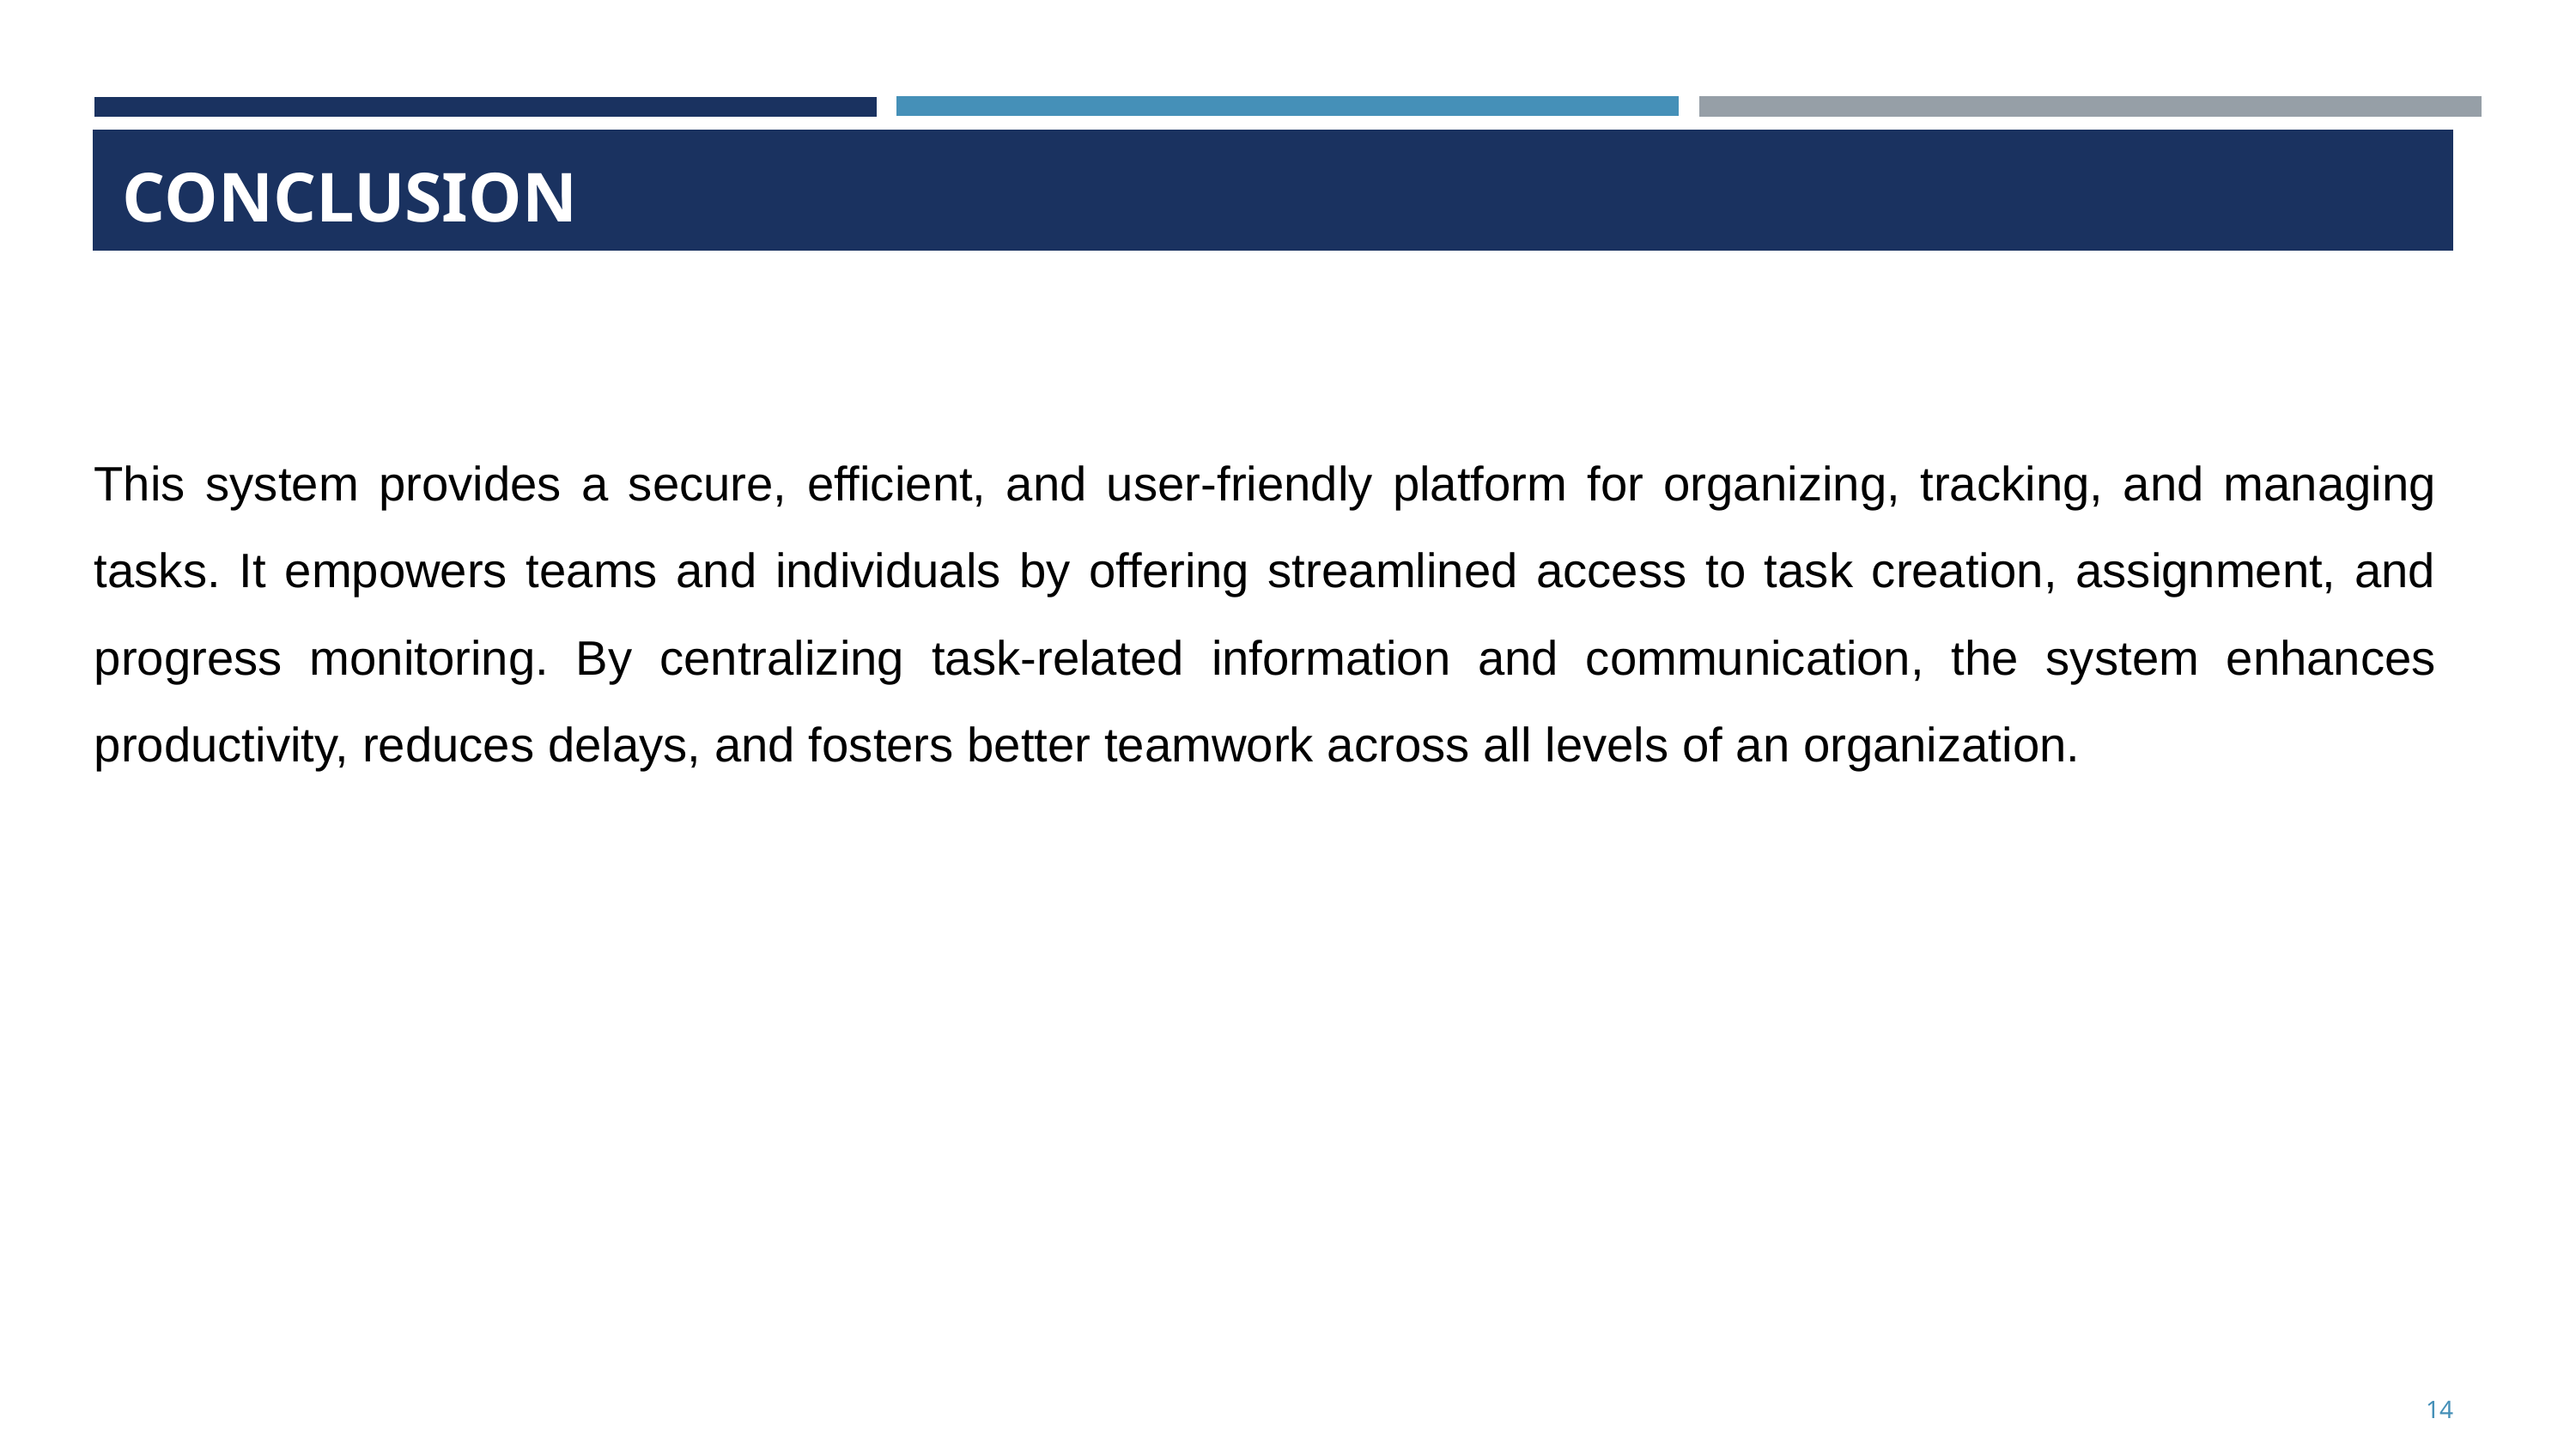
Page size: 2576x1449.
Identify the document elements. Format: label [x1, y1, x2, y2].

text_box [92, 129, 2454, 252]
text_box [122, 148, 2301, 236]
text_box [2230, 1371, 2454, 1449]
text_box [94, 96, 878, 118]
text_box [896, 96, 1680, 117]
text_box [94, 306, 2436, 890]
text_box [1698, 95, 2482, 118]
